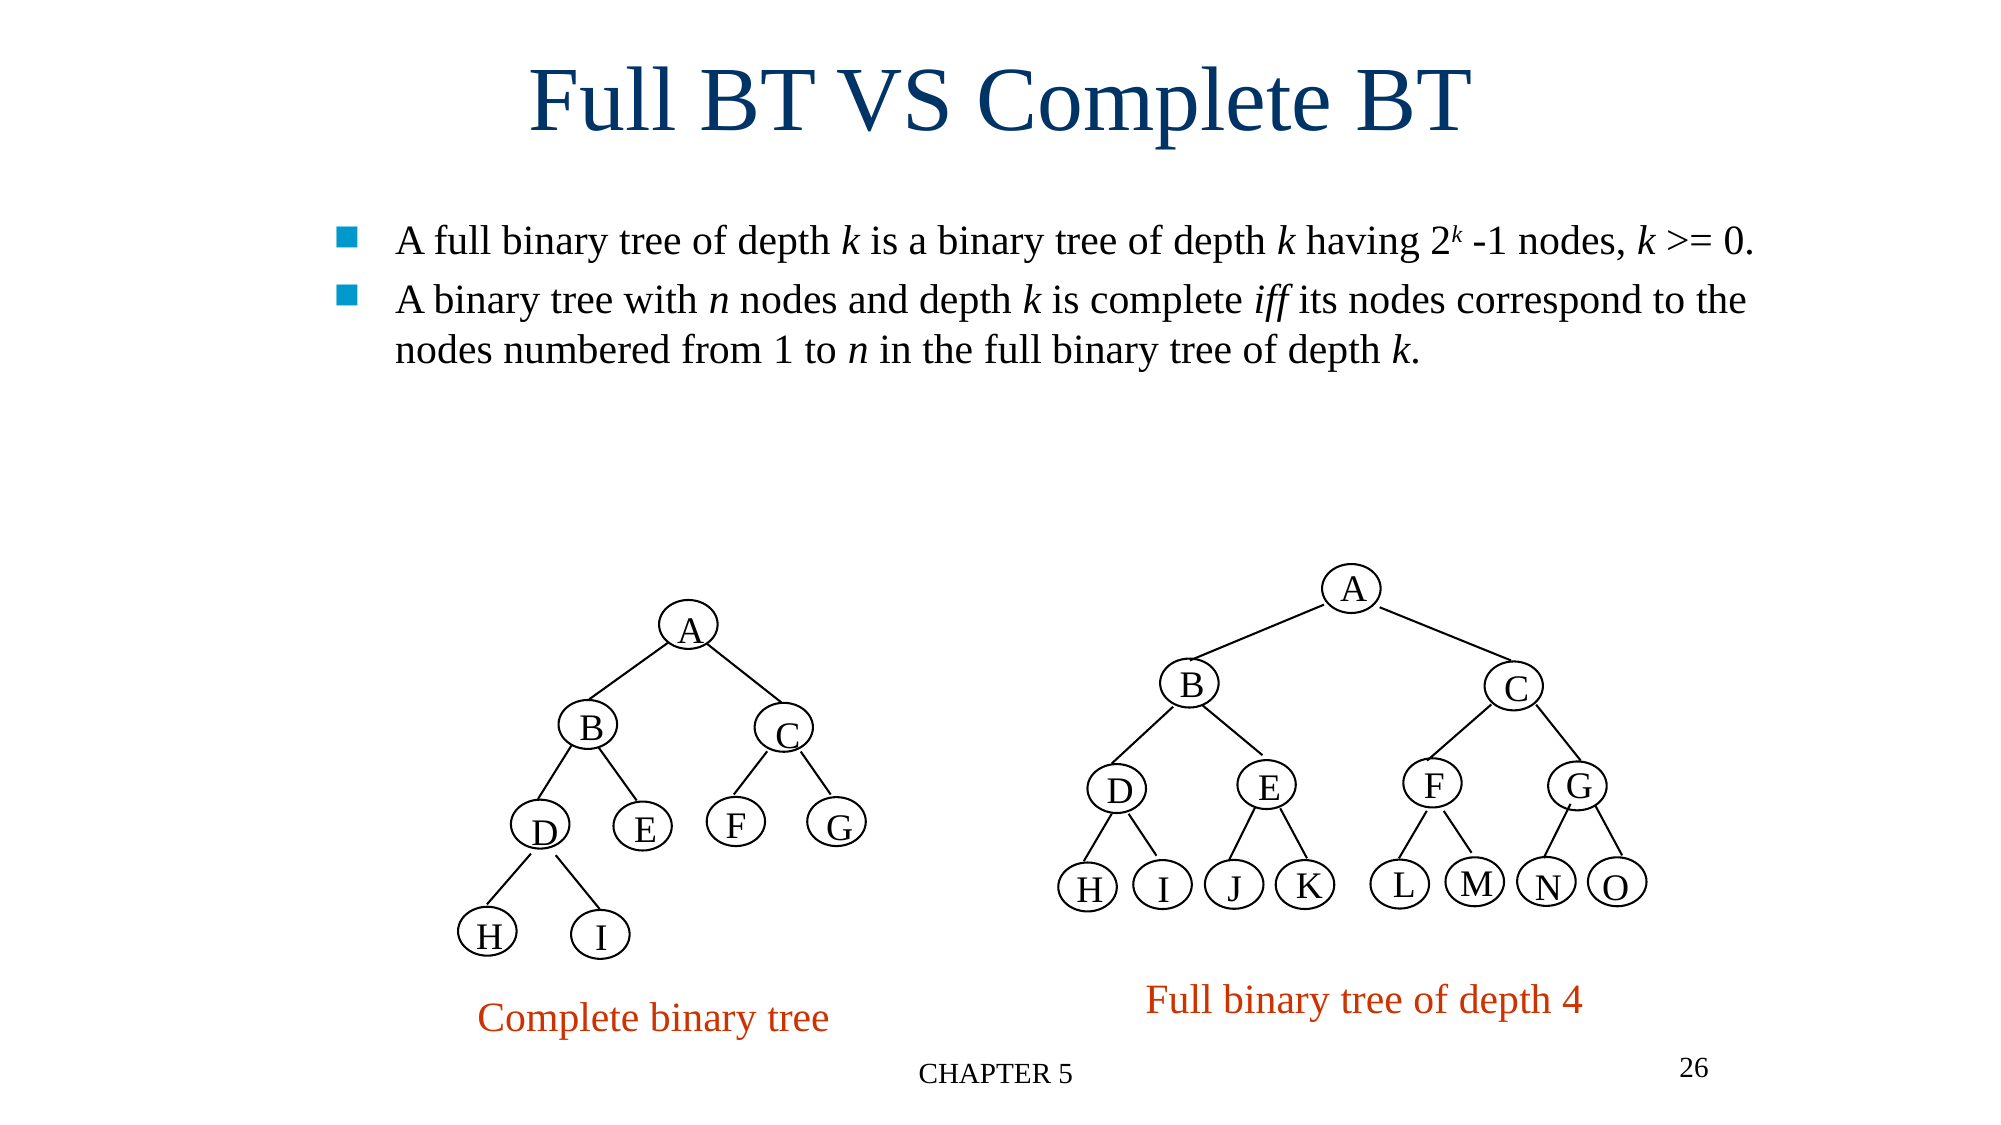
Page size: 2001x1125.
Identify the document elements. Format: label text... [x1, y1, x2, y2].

text_box [1133, 867, 1142, 903]
text_box G [1550, 753, 1608, 814]
text_box H [1061, 857, 1119, 918]
text_box [754, 713, 760, 742]
text_box I [580, 904, 623, 965]
text_box O [1586, 854, 1645, 915]
text_box [1160, 670, 1164, 696]
text_box L [1377, 852, 1432, 913]
text_box C [1489, 656, 1545, 717]
text_box A full binary tree of depth k is a binary tree of depth k having 2k -1 nodes, k >= 0. A binary tree with n nodes and depth k is complete iff its nodes correspond to the nodes numbered from 1 to n in the full binary tree of depth k. [323, 205, 1844, 580]
text_box D [516, 800, 574, 861]
text_box [571, 916, 580, 952]
text_box N [1519, 854, 1577, 915]
text_box G [811, 795, 869, 856]
text_box M [1445, 851, 1509, 912]
text_box F [1408, 753, 1460, 814]
slide_number 26 [1411, 1040, 1724, 1116]
text_box [1237, 771, 1242, 798]
text_box [510, 810, 516, 838]
text_box [1275, 871, 1280, 898]
text_box [1484, 673, 1489, 699]
text_box D [1091, 758, 1149, 819]
text_box [762, 810, 766, 833]
text_box [807, 809, 811, 834]
text_box B [1164, 652, 1220, 713]
text_box [1186, 869, 1192, 900]
text_box [1403, 769, 1408, 797]
text_box [623, 918, 630, 950]
text_box [1257, 869, 1264, 900]
text_box E [1242, 755, 1297, 816]
text_box C [760, 703, 816, 764]
text_box [706, 810, 710, 833]
text_box I [1142, 856, 1186, 918]
text_box H [460, 904, 519, 965]
text_box E [619, 797, 673, 858]
text_box [1087, 776, 1091, 801]
footer CHAPTER 5 [679, 1047, 1313, 1123]
text_box Complete binary tree [462, 982, 845, 1047]
text_box K [1280, 853, 1338, 914]
text_box [558, 710, 564, 739]
text_box [613, 811, 619, 841]
text_box [1204, 868, 1212, 901]
text_box A [661, 598, 720, 659]
text_box J [1212, 856, 1257, 917]
text_box B [564, 695, 620, 756]
text_box F [710, 793, 762, 854]
text_box Full binary tree of depth 4 [1130, 964, 1599, 1030]
text_box Full BT VS Complete BT [249, 0, 1754, 188]
text_box A [1324, 556, 1383, 617]
text_box [1370, 868, 1377, 900]
